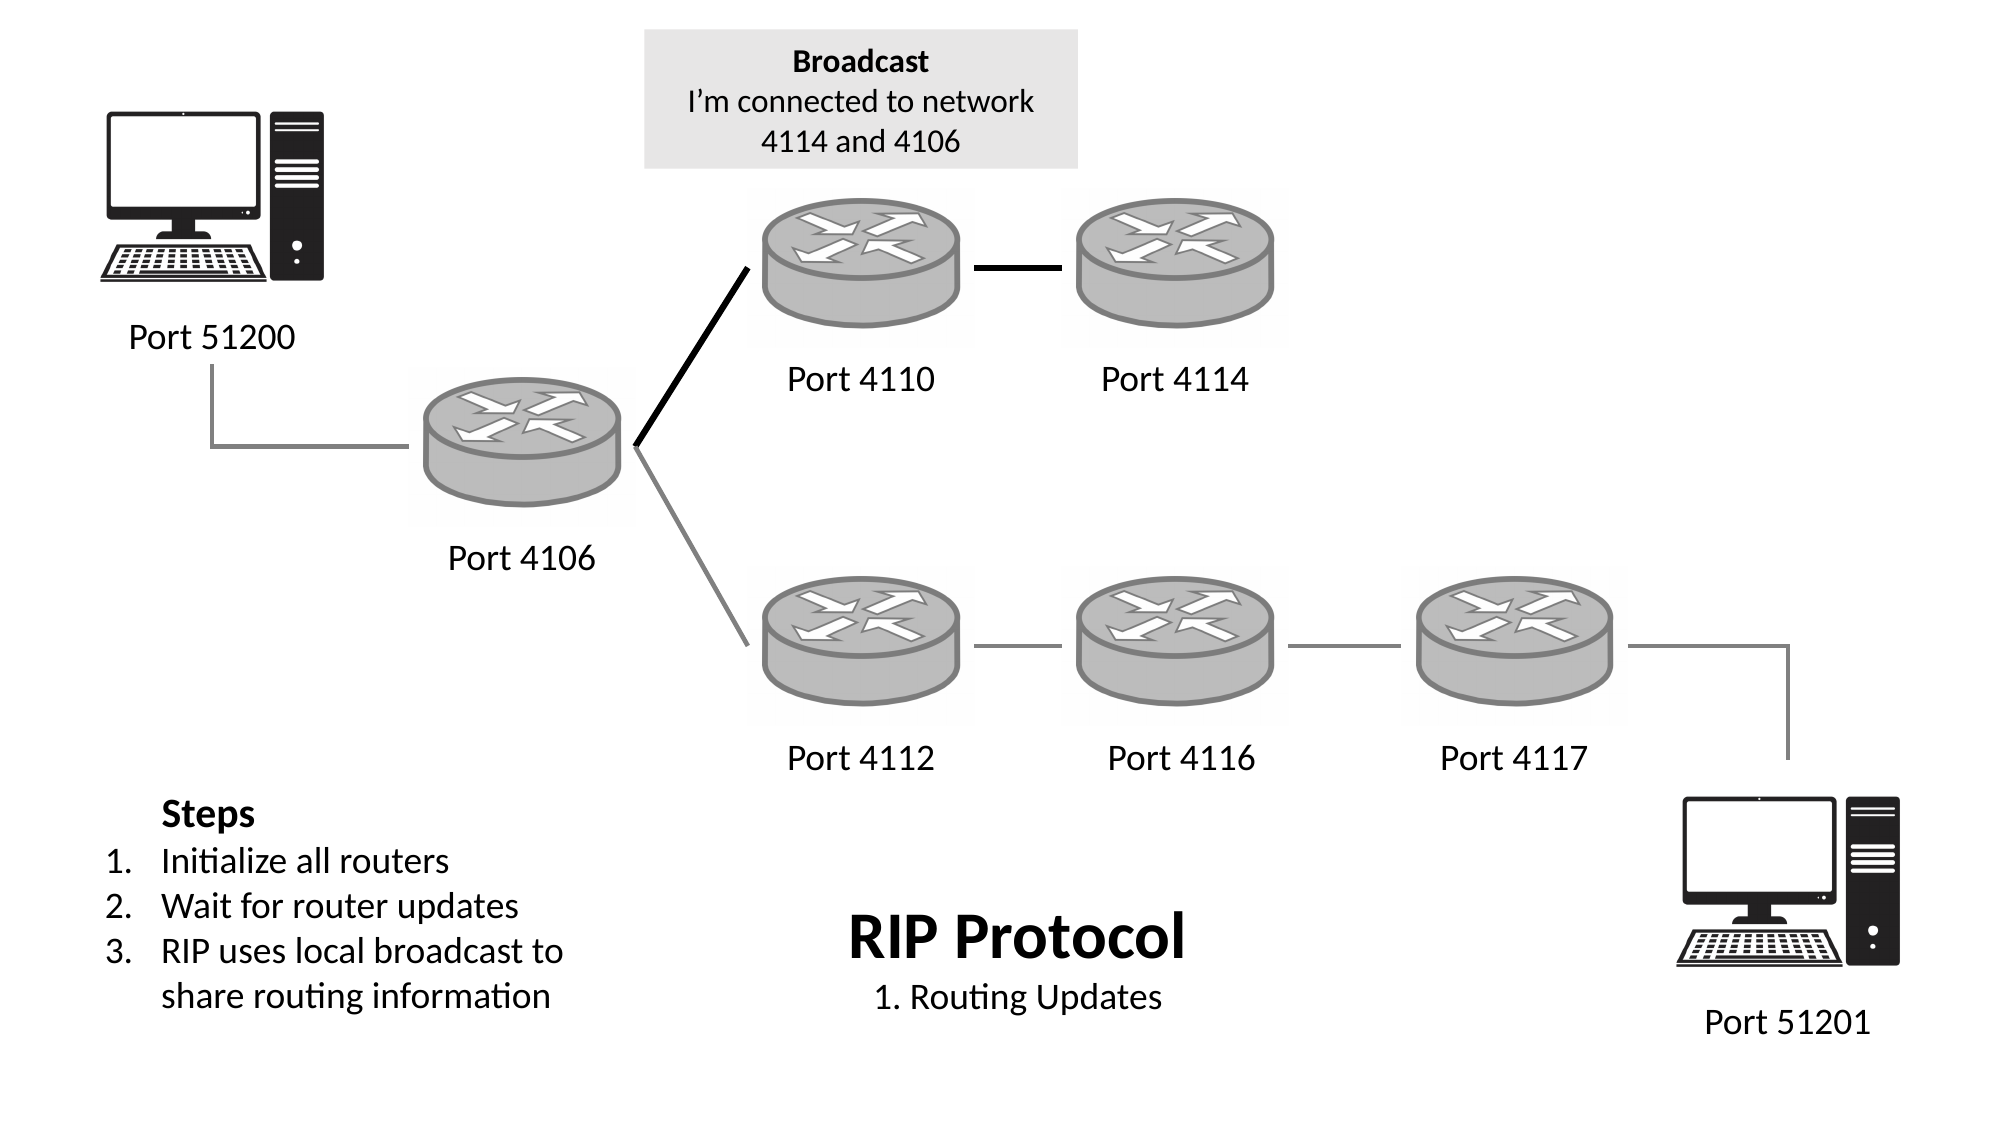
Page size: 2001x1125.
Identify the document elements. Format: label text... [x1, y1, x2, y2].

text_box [90, 74, 1910, 1051]
text_box Broadcast I’m connected to network 4114 and 4106 [643, 28, 1079, 74]
